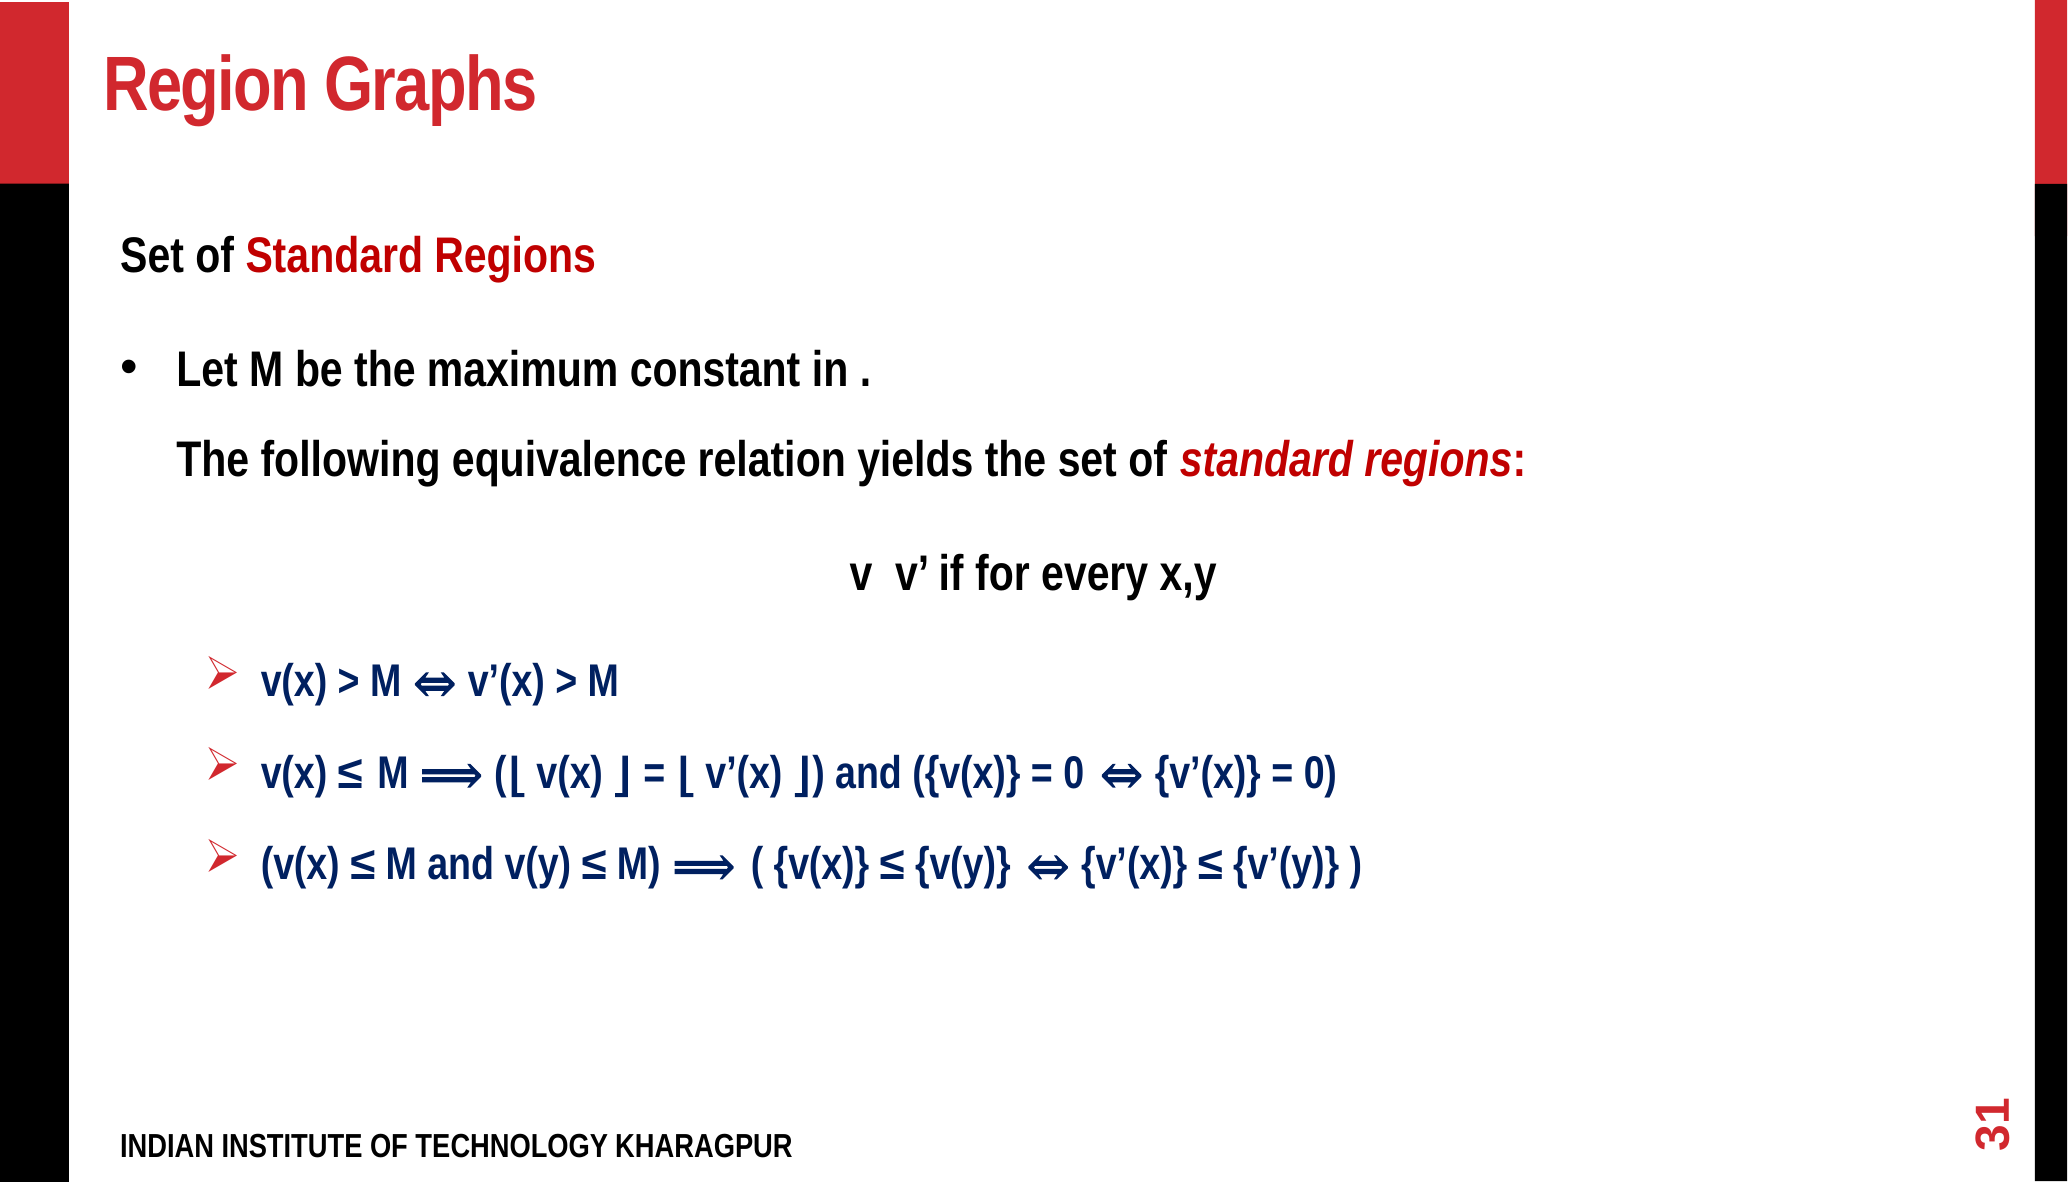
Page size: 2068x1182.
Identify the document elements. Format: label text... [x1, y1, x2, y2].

footer INDIAN INSTITUTE OF TECHNOLOGY KHARAGPUR [103, 1115, 1361, 1168]
slide_number 31 [1963, 1046, 2016, 1169]
title Region Graphs [86, 26, 2016, 135]
